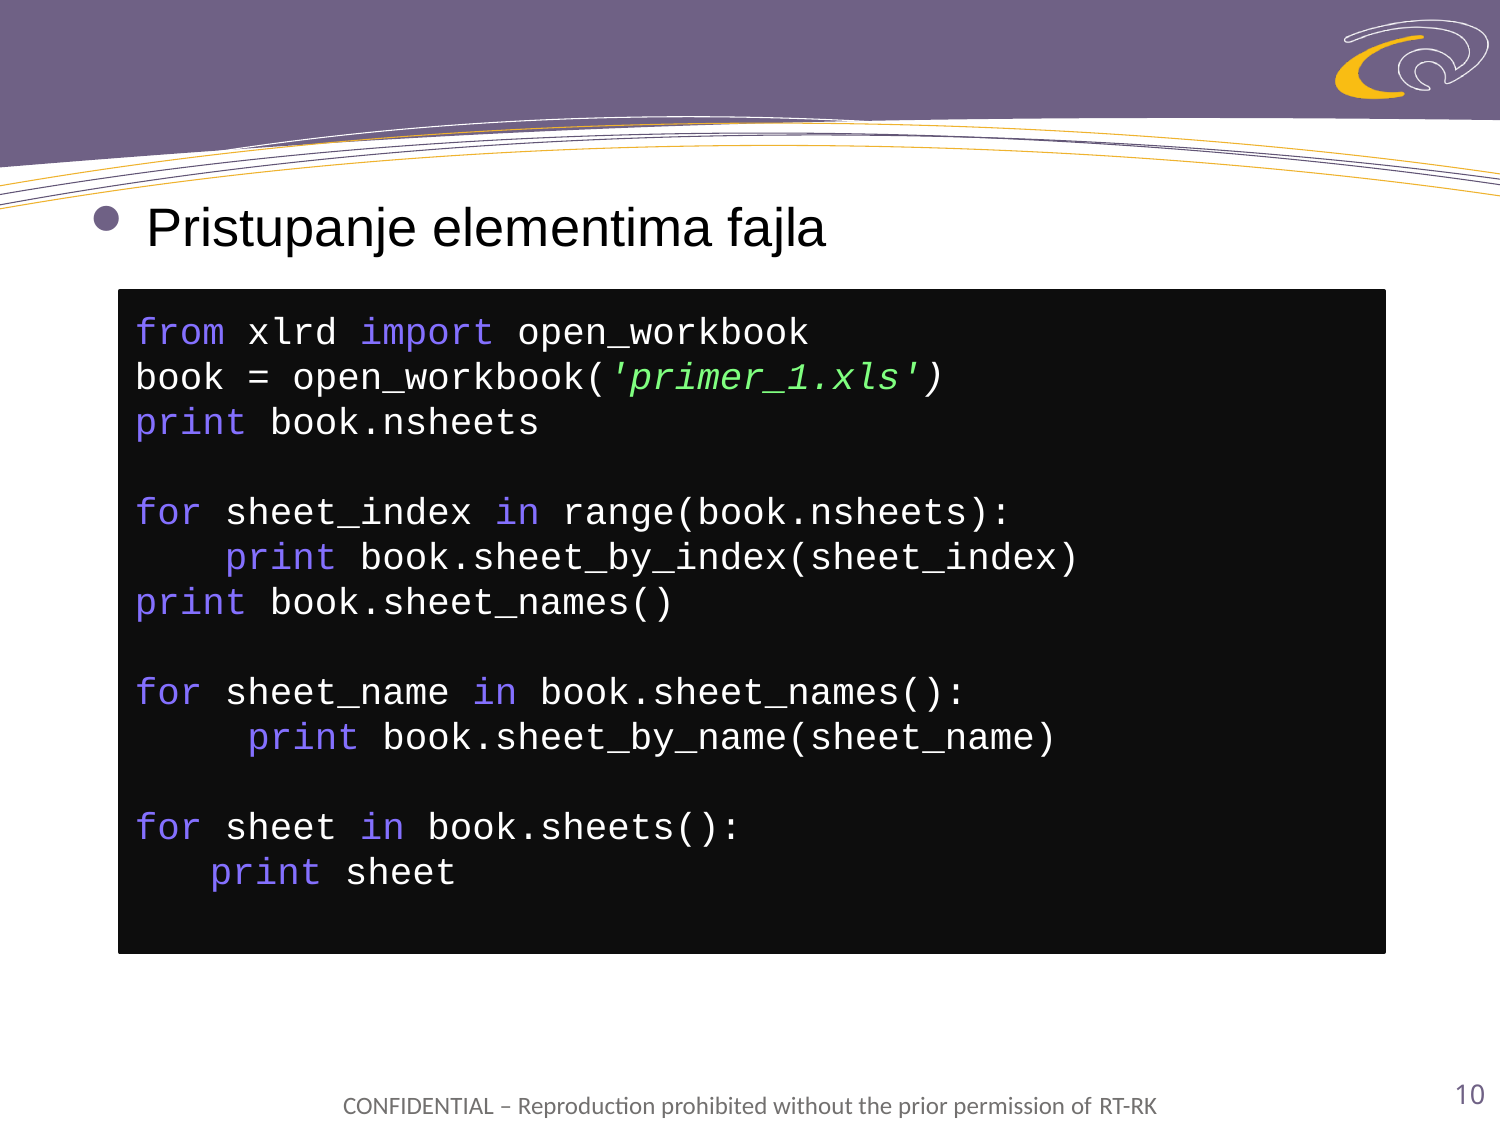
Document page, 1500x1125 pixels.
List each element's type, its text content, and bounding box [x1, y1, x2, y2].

picture [1322, 0, 1500, 102]
text_box from xlrd import open_workbook book = open_workbook('primer_1.xls') print book.nsheets for sheet_index in range(book.nsheets): print book.sheet_by_index(sheet_index) print book.sheet_names() for sheet_name in book.sheet_names(): print book.sheet_by_name(sheet_name) for sheet in book.sheets(): print sheet [118, 289, 1386, 954]
list Pristupanje elementima fajla [74, 184, 1426, 249]
